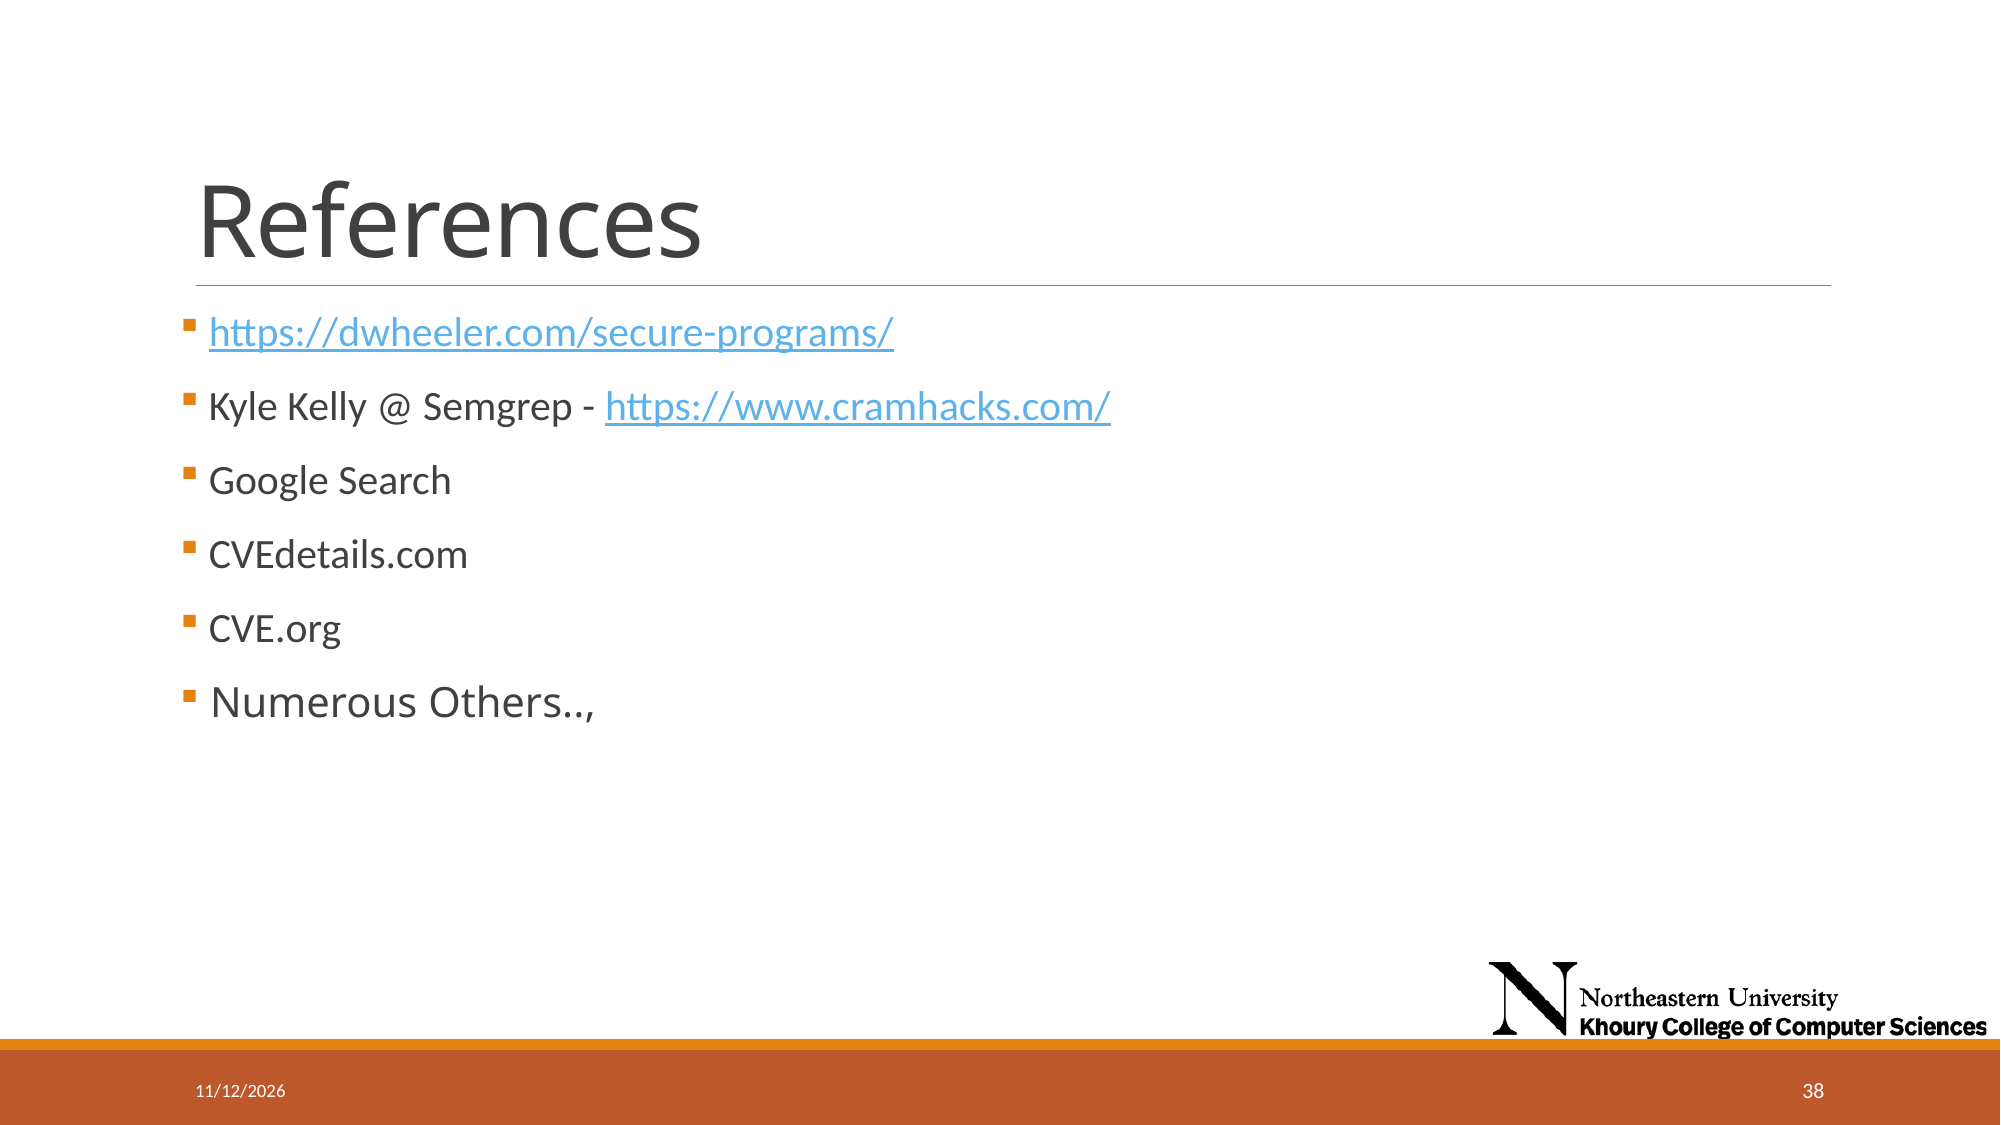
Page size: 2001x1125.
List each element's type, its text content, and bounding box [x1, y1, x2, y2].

picture [1488, 962, 1987, 1039]
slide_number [180, 1059, 586, 1120]
title References [180, 47, 1830, 285]
slide_number 38 [1624, 1059, 1840, 1120]
list https://dwheeler.com/secure-programs/ Kyle Kelly @ Semgrep - https://www.cramhacks.com/ Google Search CVEdetails.com CVE.org Numerous Others.., [180, 302, 1830, 963]
